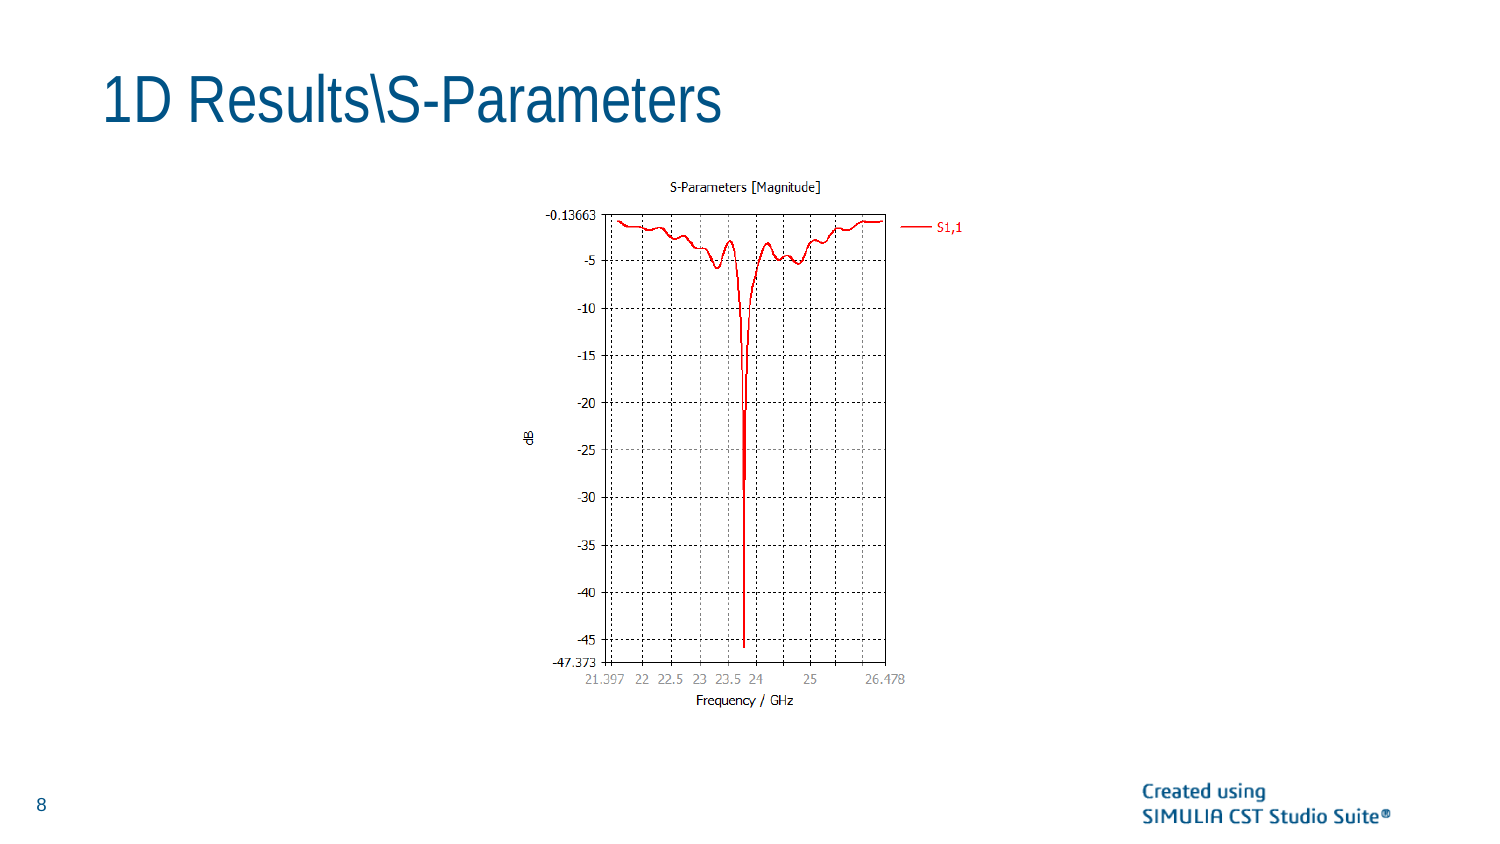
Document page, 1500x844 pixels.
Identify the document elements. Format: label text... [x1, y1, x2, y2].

text_box 1D Results\S-Parameters [102, 55, 725, 136]
picture [510, 157, 990, 714]
picture [1141, 780, 1400, 828]
